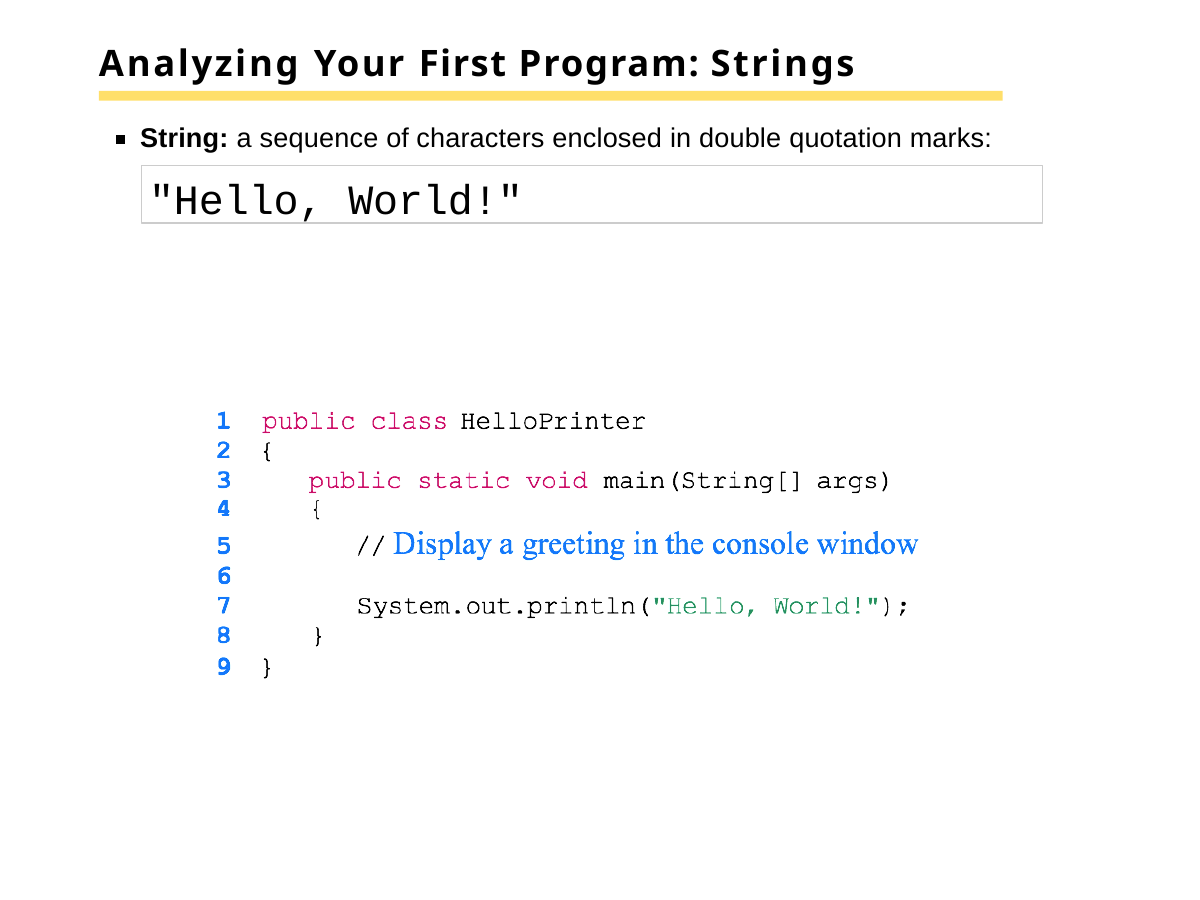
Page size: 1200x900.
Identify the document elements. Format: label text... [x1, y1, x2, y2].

text_box "Hello, World!" [141, 165, 1043, 224]
text_box String: a sequence of characters enclosed in double quotation marks: [138, 120, 997, 153]
picture [191, 387, 944, 712]
title Analyzing Your First Program: Strings [96, 40, 1104, 191]
